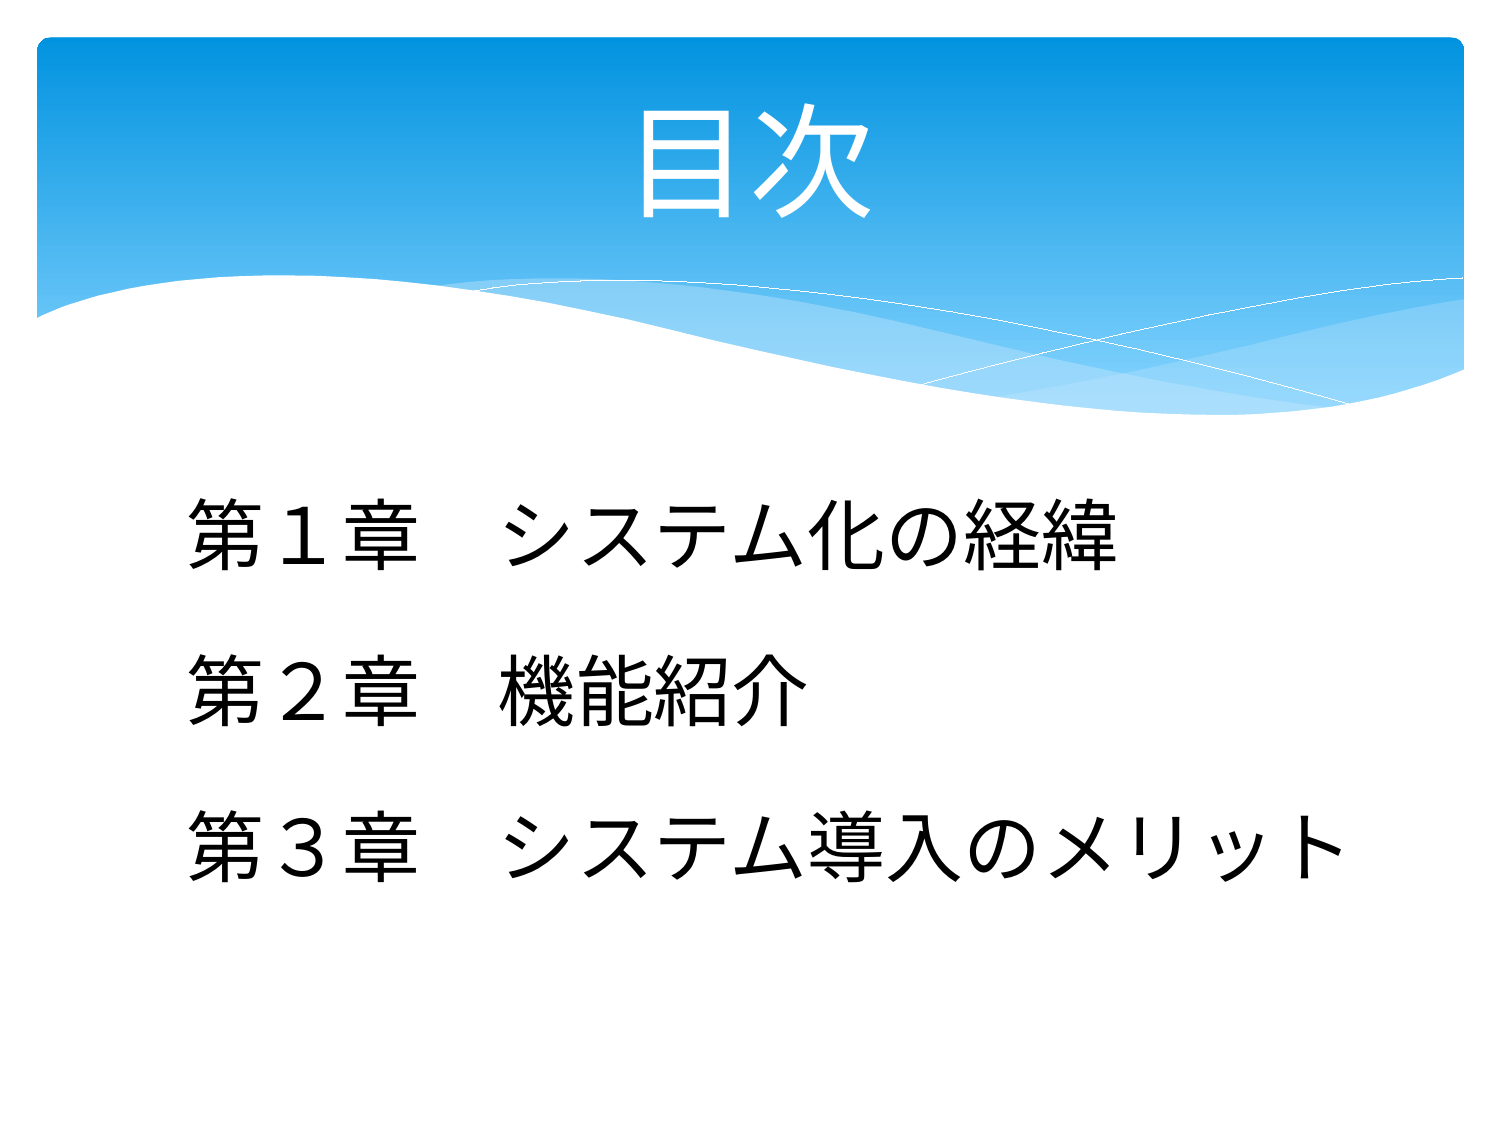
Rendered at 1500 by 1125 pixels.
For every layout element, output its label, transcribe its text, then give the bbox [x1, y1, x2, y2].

list 第１章 システム化の経緯 第２章 機能紹介 第３章 システム導入のメリット [171, 432, 1387, 999]
title 目次 [75, 55, 1425, 261]
